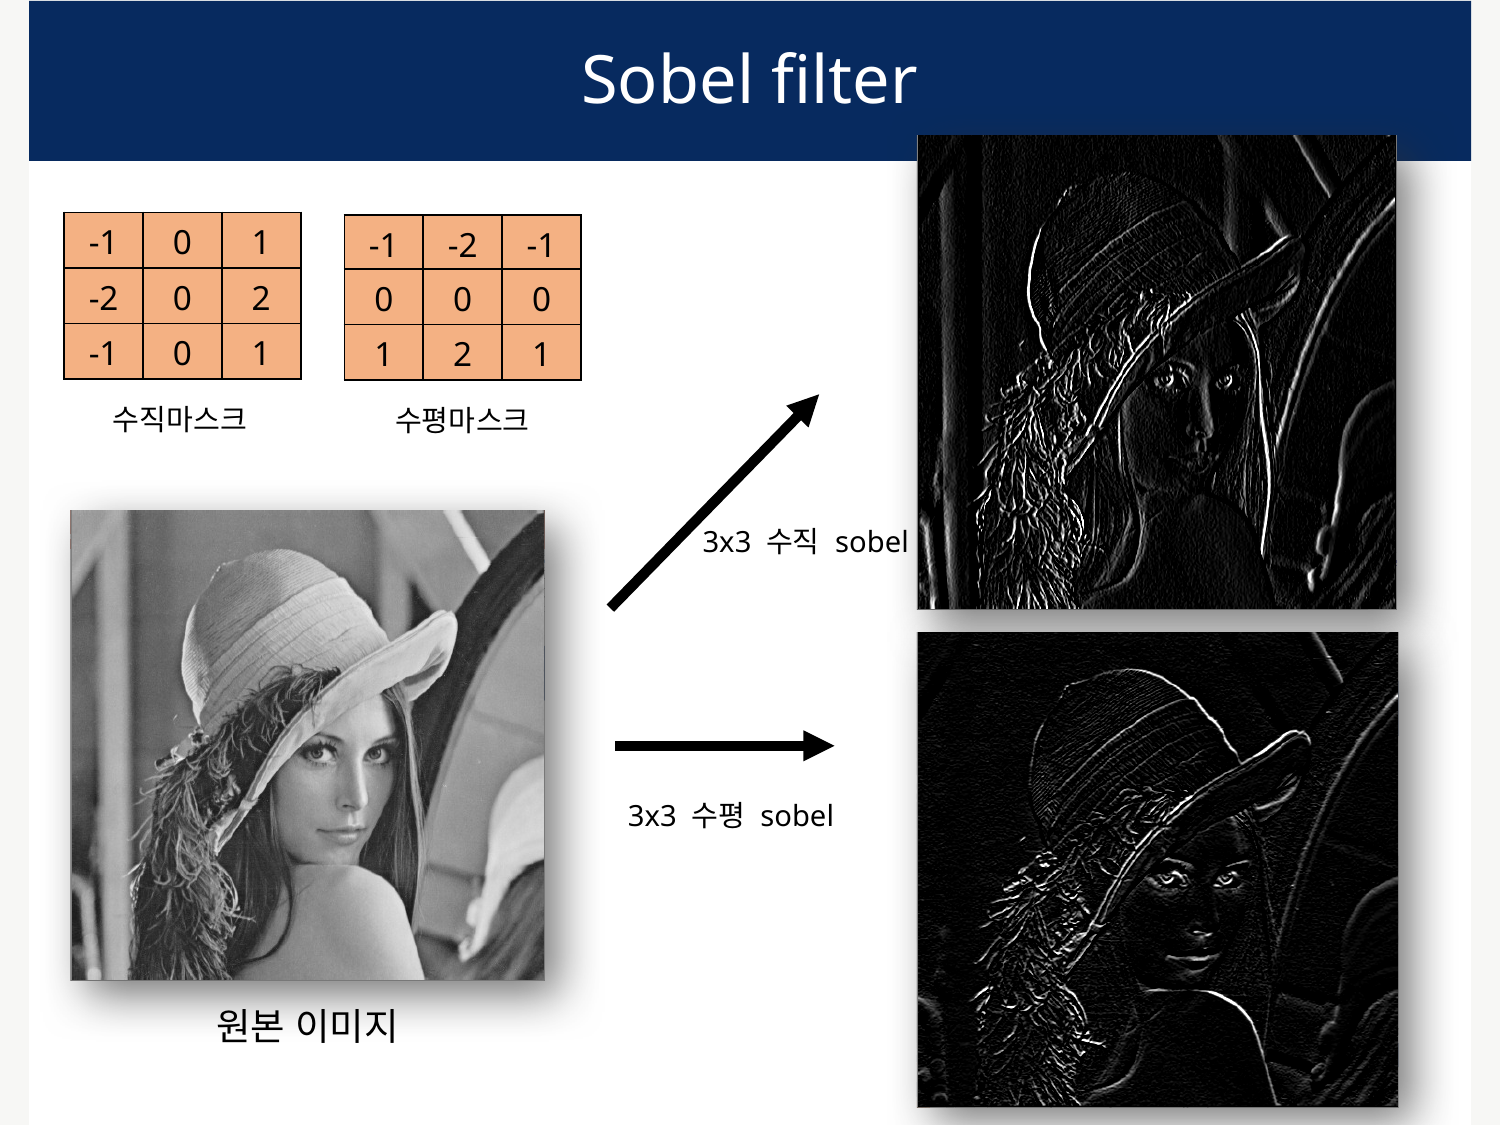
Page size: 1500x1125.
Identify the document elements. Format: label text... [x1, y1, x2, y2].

table_header 0 [144, 213, 221, 267]
text_box 원본 이미지 [201, 996, 415, 1056]
picture [70, 509, 545, 981]
table_header -1 [503, 216, 580, 268]
table_cell 1 [345, 325, 422, 379]
title Sobel filter [70, 31, 1430, 132]
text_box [610, 394, 820, 609]
picture [916, 135, 1397, 610]
text_box 수평마스크 [380, 395, 546, 445]
picture [916, 632, 1399, 1108]
text_box 3x3 수직 sobel [820, 515, 916, 566]
table_cell 2 [223, 269, 300, 323]
table_cell 1 [223, 324, 300, 378]
table_cell 0 [424, 270, 501, 324]
table_cell 0 [345, 270, 422, 324]
table_cell 2 [424, 325, 501, 379]
table_header -2 [424, 216, 501, 268]
table_header 1 [223, 213, 300, 267]
table_cell 0 [144, 324, 221, 378]
table_cell -1 [65, 324, 142, 378]
text_box 3x3 수평 sobel [613, 790, 849, 840]
table_header -1 [65, 213, 142, 267]
table_cell 0 [144, 269, 221, 323]
table_cell 1 [503, 325, 580, 379]
text_box 수직마스크 [98, 394, 263, 444]
table_cell 0 [503, 270, 580, 324]
list [71, 226, 904, 1016]
table_header -1 [345, 216, 422, 268]
table_cell -2 [65, 269, 142, 323]
